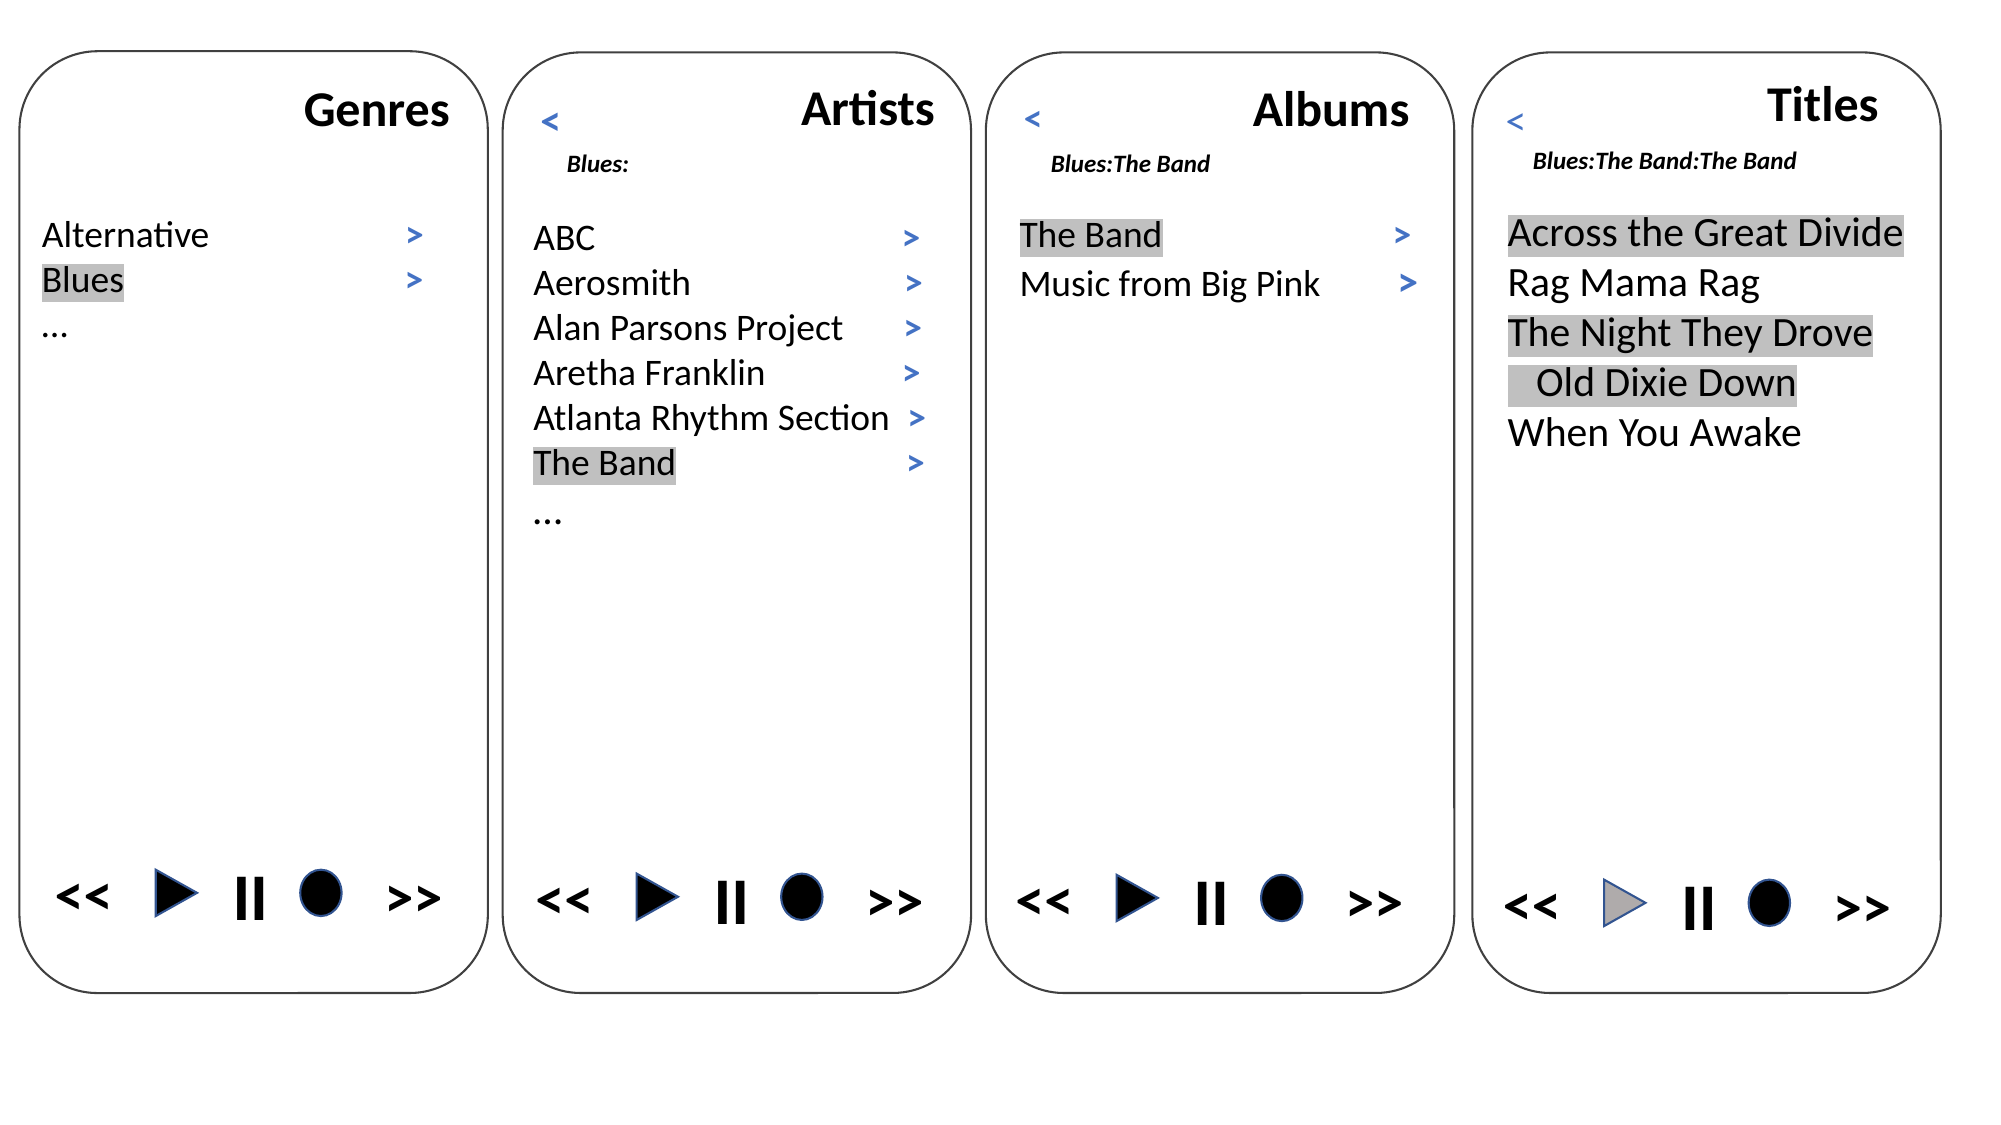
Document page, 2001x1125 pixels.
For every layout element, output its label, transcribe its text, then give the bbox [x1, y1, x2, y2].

text_box Across the Great Divide Rag Mama Rag The Night They Drove Old Dixie Down When You Awake [1492, 197, 1919, 463]
text_box [501, 51, 973, 995]
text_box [520, 850, 940, 946]
text_box Titles [1752, 64, 1894, 137]
text_box Albums [1238, 68, 1425, 140]
text_box [1471, 51, 1942, 995]
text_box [39, 846, 459, 943]
text_box [18, 50, 489, 995]
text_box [999, 851, 1419, 948]
text_box < [1490, 86, 1542, 152]
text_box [1487, 856, 1907, 953]
text_box Alternative > Blues > … [27, 202, 451, 353]
text_box Blues:The Band:The Band [1518, 137, 1921, 182]
text_box Blues:The Band [1036, 140, 1439, 185]
text_box < [1009, 86, 1058, 147]
text_box Artists [786, 68, 951, 143]
text_box [984, 51, 1456, 995]
text_box Blues: [552, 140, 696, 185]
text_box ABC > Aerosmith > Alan Parsons Project > Aretha Franklin > Atlanta Rhythm Section > The Band > … [518, 205, 951, 541]
text_box Genres [289, 68, 466, 144]
text_box < [525, 86, 577, 152]
text_box The Band > Music from Big Pink > [1004, 202, 1436, 312]
